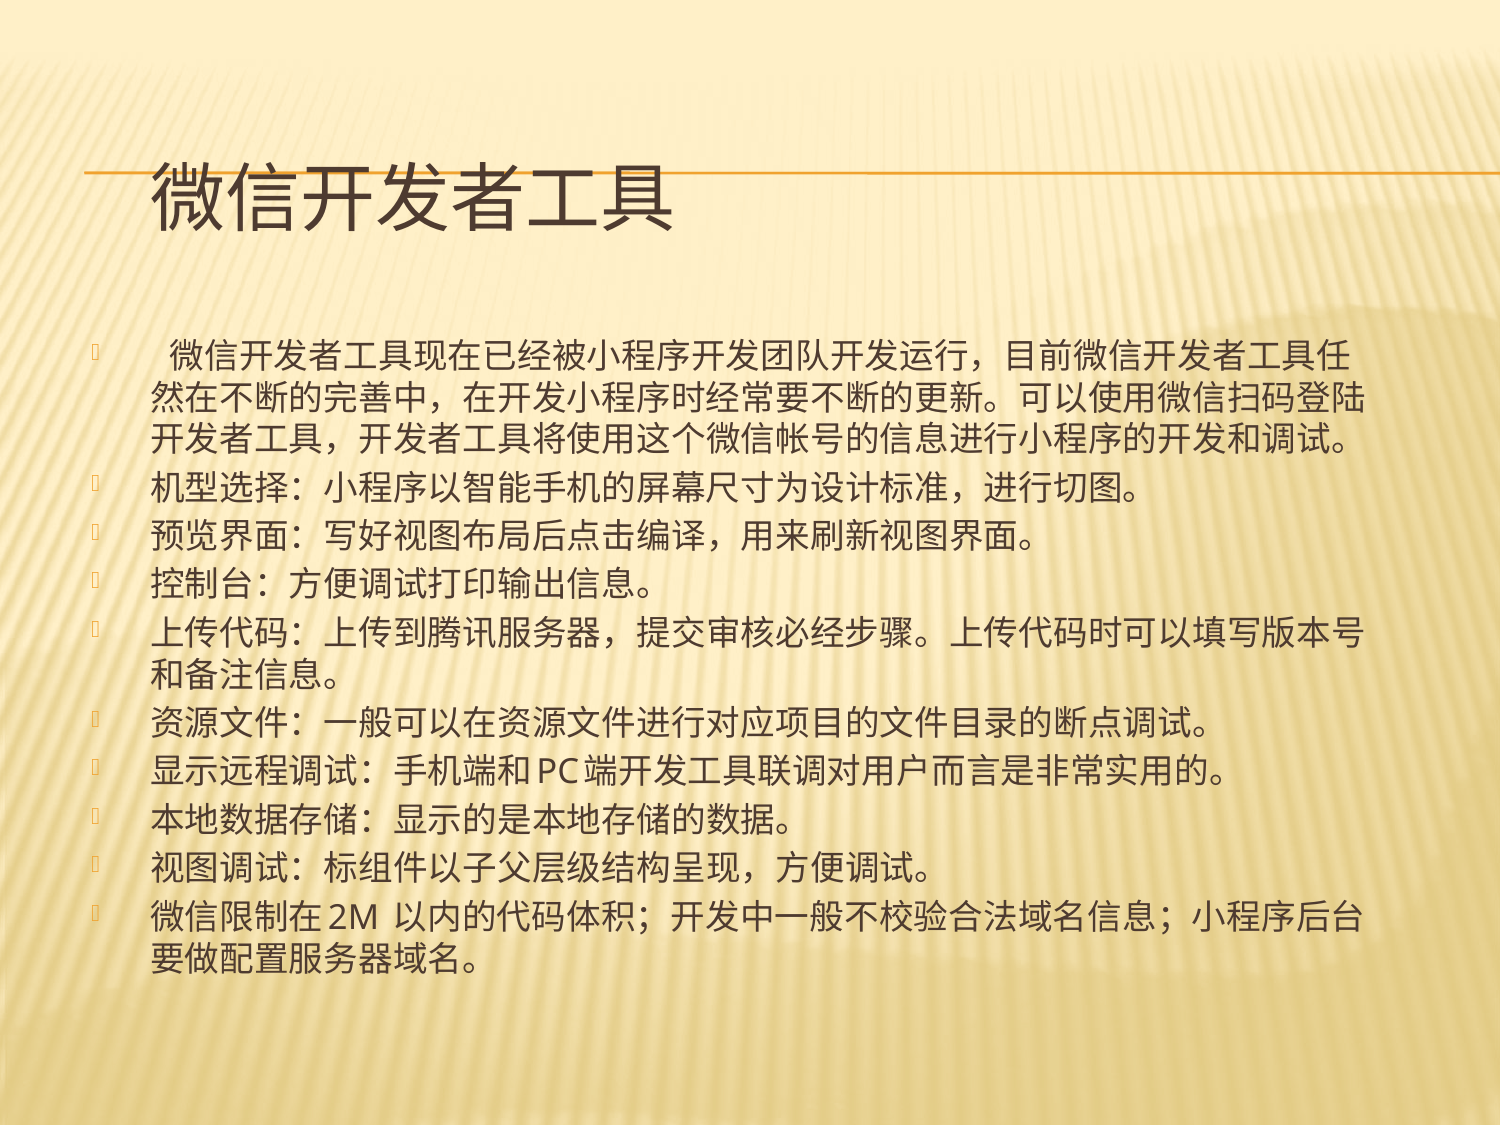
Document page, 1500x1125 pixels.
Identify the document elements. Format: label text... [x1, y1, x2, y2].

title 微信开发者工具 [135, 101, 1289, 290]
list 微信开发者工具现在已经被小程序开发团队开发运行，目前微信开发者工具任然在不断的完善中，在开发小程序时经常要不断的更新。可以使用微信扫码登陆开发者工具，开发者工具将使用这个微信帐号的信息进行小程序的开发和调试。 机型选择：小程序以智能手机的屏幕尺寸为设计标准，进行切图。 预览界面：写好视图布局后点击编译，用来刷新视图界面。 控制台：方便调试打印输出信息。 上传代码：上传到腾讯服务器，提交审核必经步骤。上传代码时可以填写版本号和备注信息。 资源文件：一般可以在资源文件进行对应项目的文件目录的断点调试。 显示远程调试：手机端和PC端开发工具联调对用户而言是非常实用的。 本地数据存储：显示的是本地存储的数据。 视图调试：标组件以子父层级结构呈现，方便调试。 微信限制在2M 以内的代码体积；开发中一般不校验合法域名信息；小程序后台要做配置服务器域名。 [76, 326, 1400, 1012]
